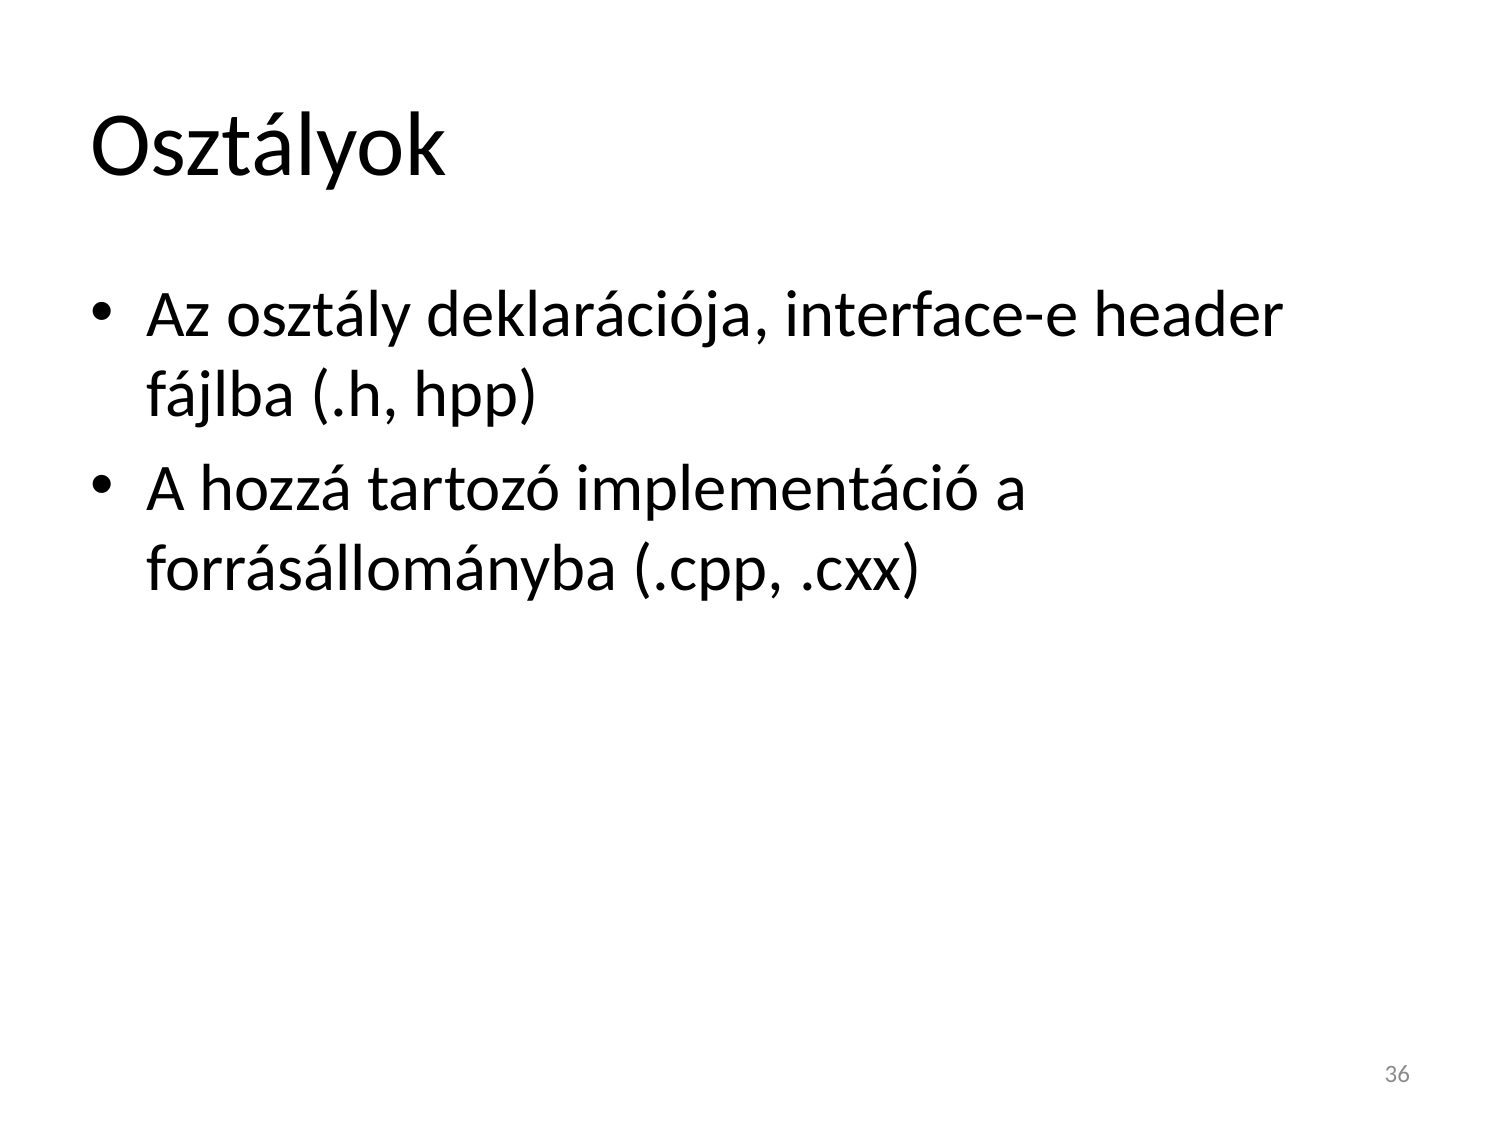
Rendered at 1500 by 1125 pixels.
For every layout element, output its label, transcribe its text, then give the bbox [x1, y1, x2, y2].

list Az osztály deklarációja, interface-e header fájlba (.h, hpp) A hozzá tartozó implementáció a forrásállományba (.cpp, .cxx) [74, 262, 1426, 1006]
slide_number 36 [1074, 1042, 1425, 1103]
title Osztályok [74, 44, 1426, 233]
